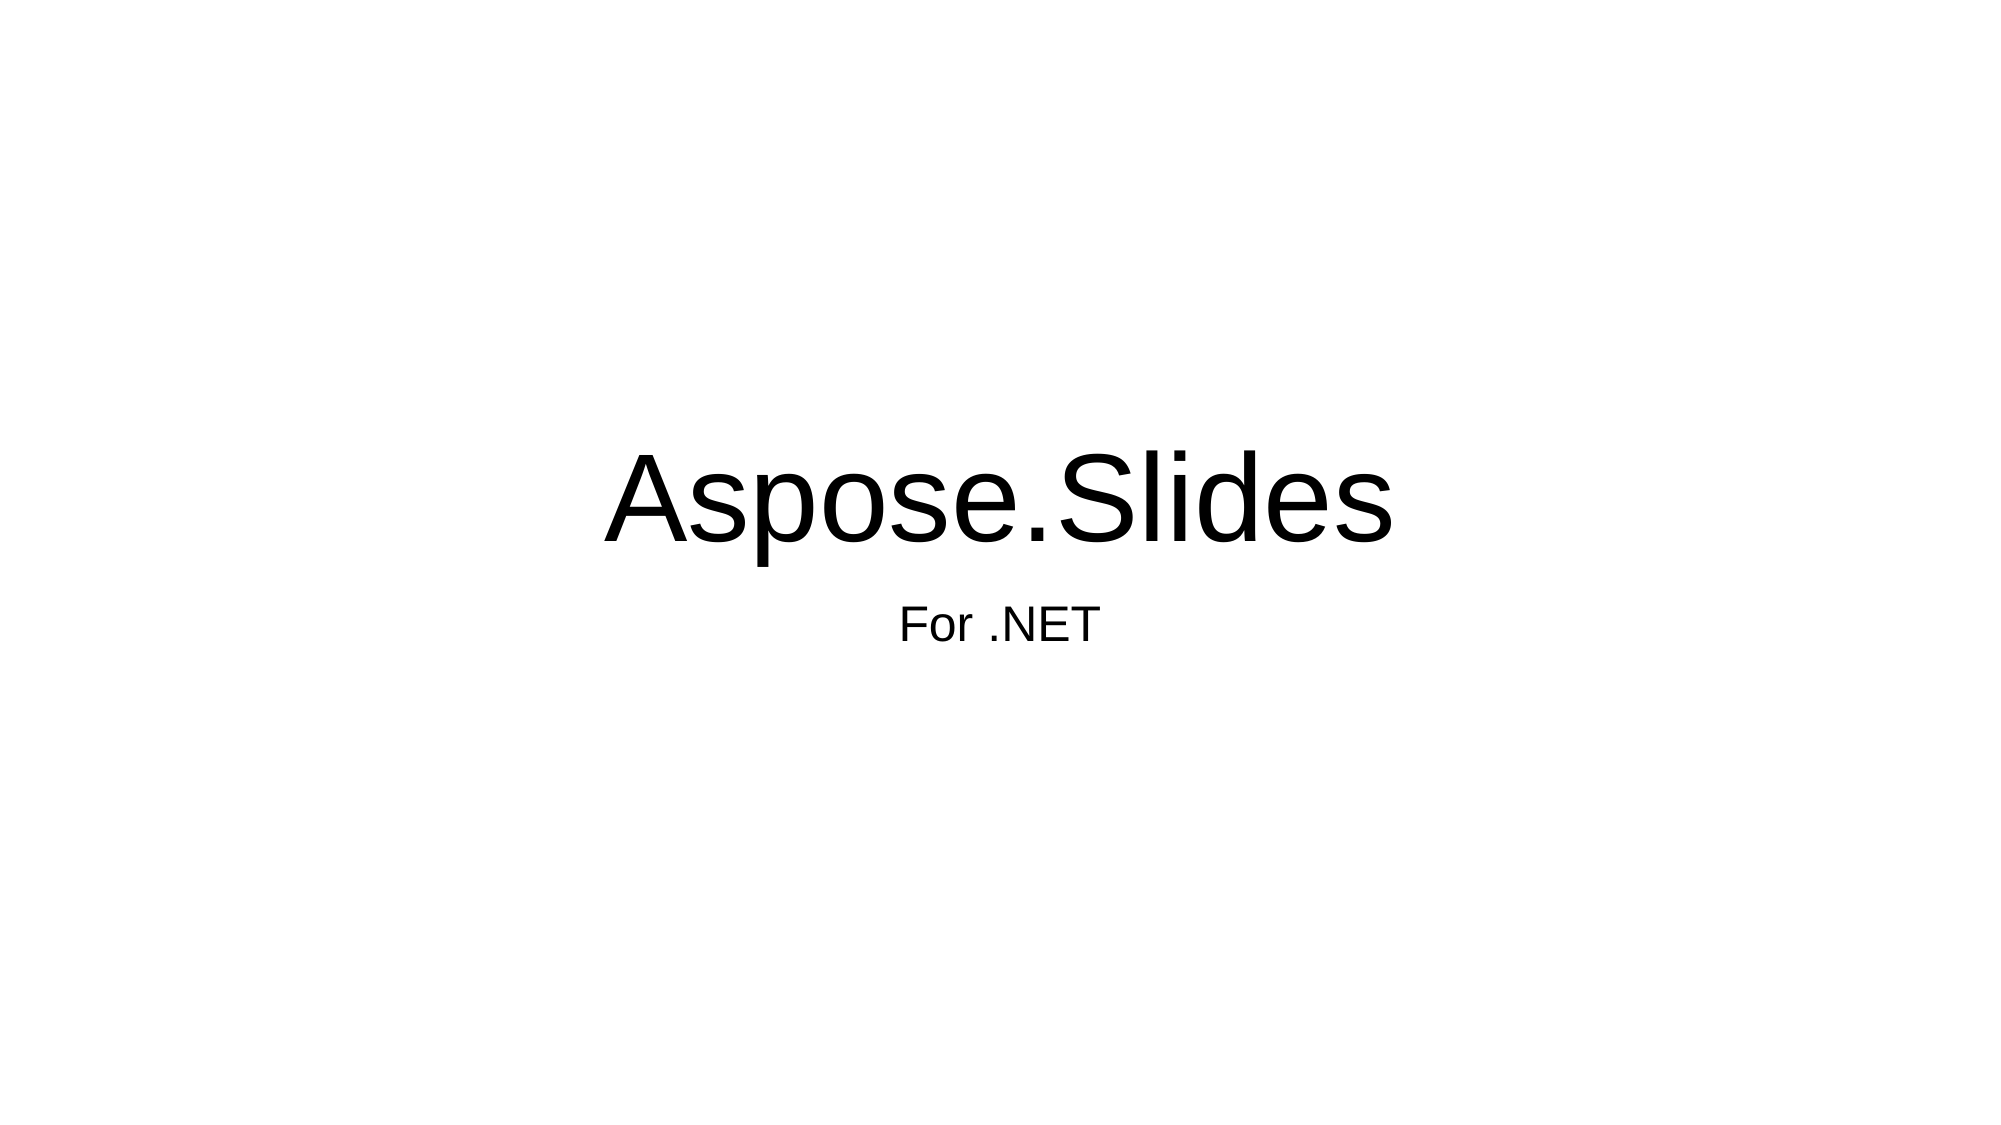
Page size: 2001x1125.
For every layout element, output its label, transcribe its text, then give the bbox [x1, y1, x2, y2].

title Aspose.Slides [249, 184, 1750, 576]
subtitle For .NET [249, 590, 1750, 863]
